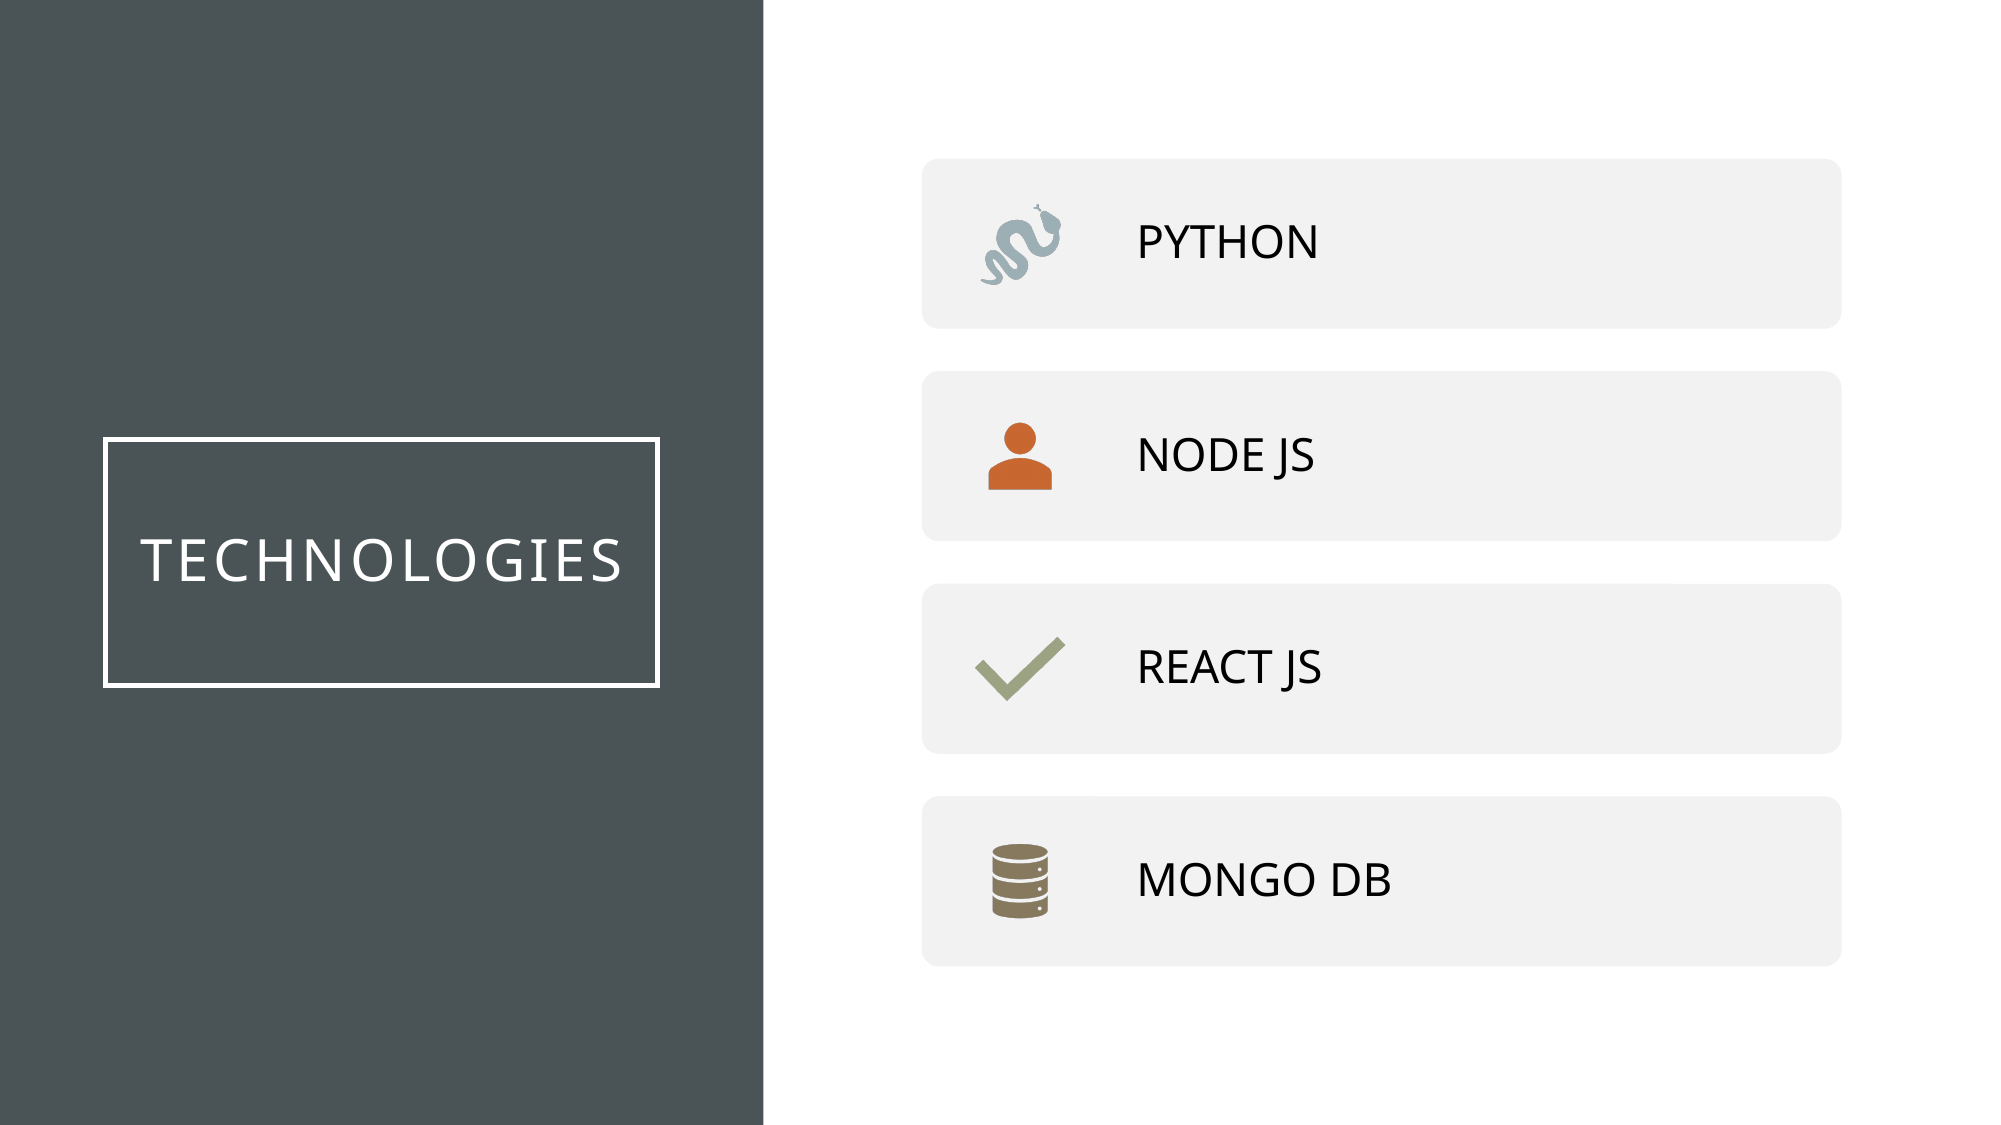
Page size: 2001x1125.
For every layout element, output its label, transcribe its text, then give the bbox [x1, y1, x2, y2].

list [921, 158, 1842, 967]
text_box [0, 0, 764, 1125]
text_box [764, 0, 2000, 1125]
title TECHNOLOGIES [103, 437, 660, 688]
